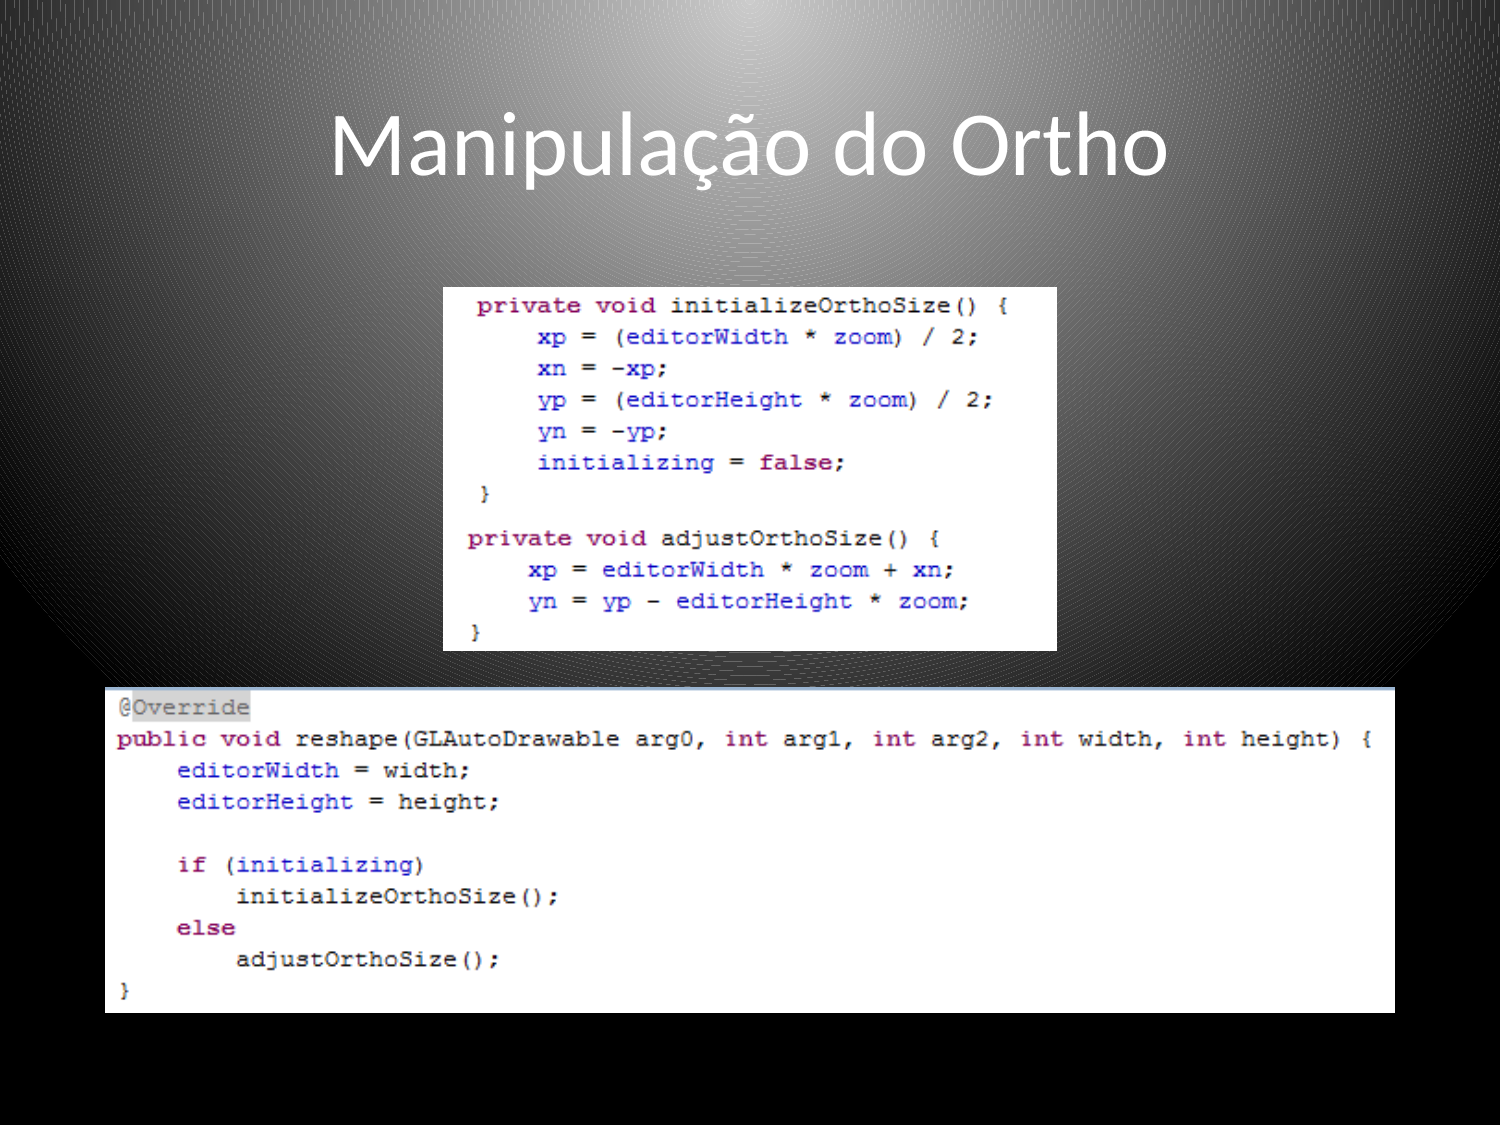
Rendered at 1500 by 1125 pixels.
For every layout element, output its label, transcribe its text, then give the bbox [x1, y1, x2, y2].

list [443, 287, 1057, 652]
title Manipulação do Ortho [75, 45, 1425, 233]
picture [105, 687, 1395, 1013]
